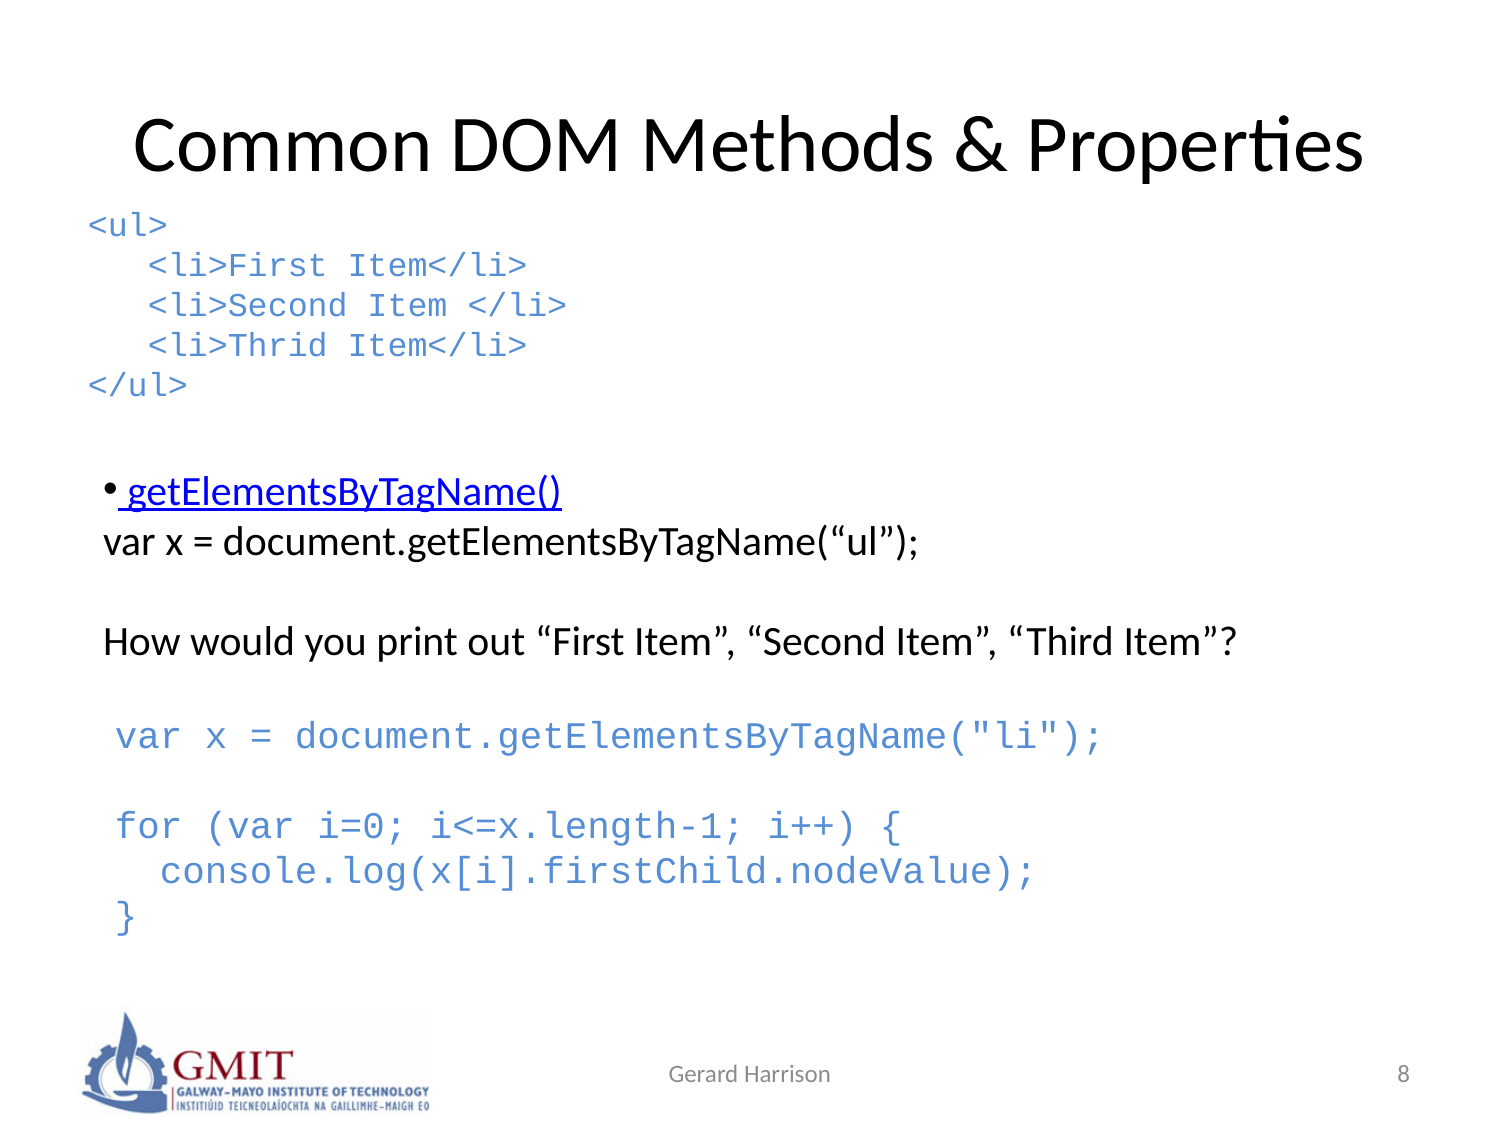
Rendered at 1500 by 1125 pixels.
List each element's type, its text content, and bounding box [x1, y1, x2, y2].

title Common DOM Methods & Properties [75, 45, 1425, 233]
text_box var x = document.getElementsByTagName("li"); for (var i=0; i<=x.length-1; i++) { console.log(x[i].firstChild.nodeValue); } [100, 704, 1128, 989]
text_box <ul> <li>First Item</li> <li>Second Item </li> <li>Thrid Item</li> </ul> [53, 196, 597, 411]
footer Gerard Harrison [512, 1042, 988, 1103]
picture [76, 1006, 437, 1125]
slide_number 8 [1074, 1042, 1425, 1103]
text_box getElementsByTagName() var x = document.getElementsByTagName(“ul”); How would you print out “First Item”, “Second Item”, “Third Item”? [88, 456, 1270, 671]
